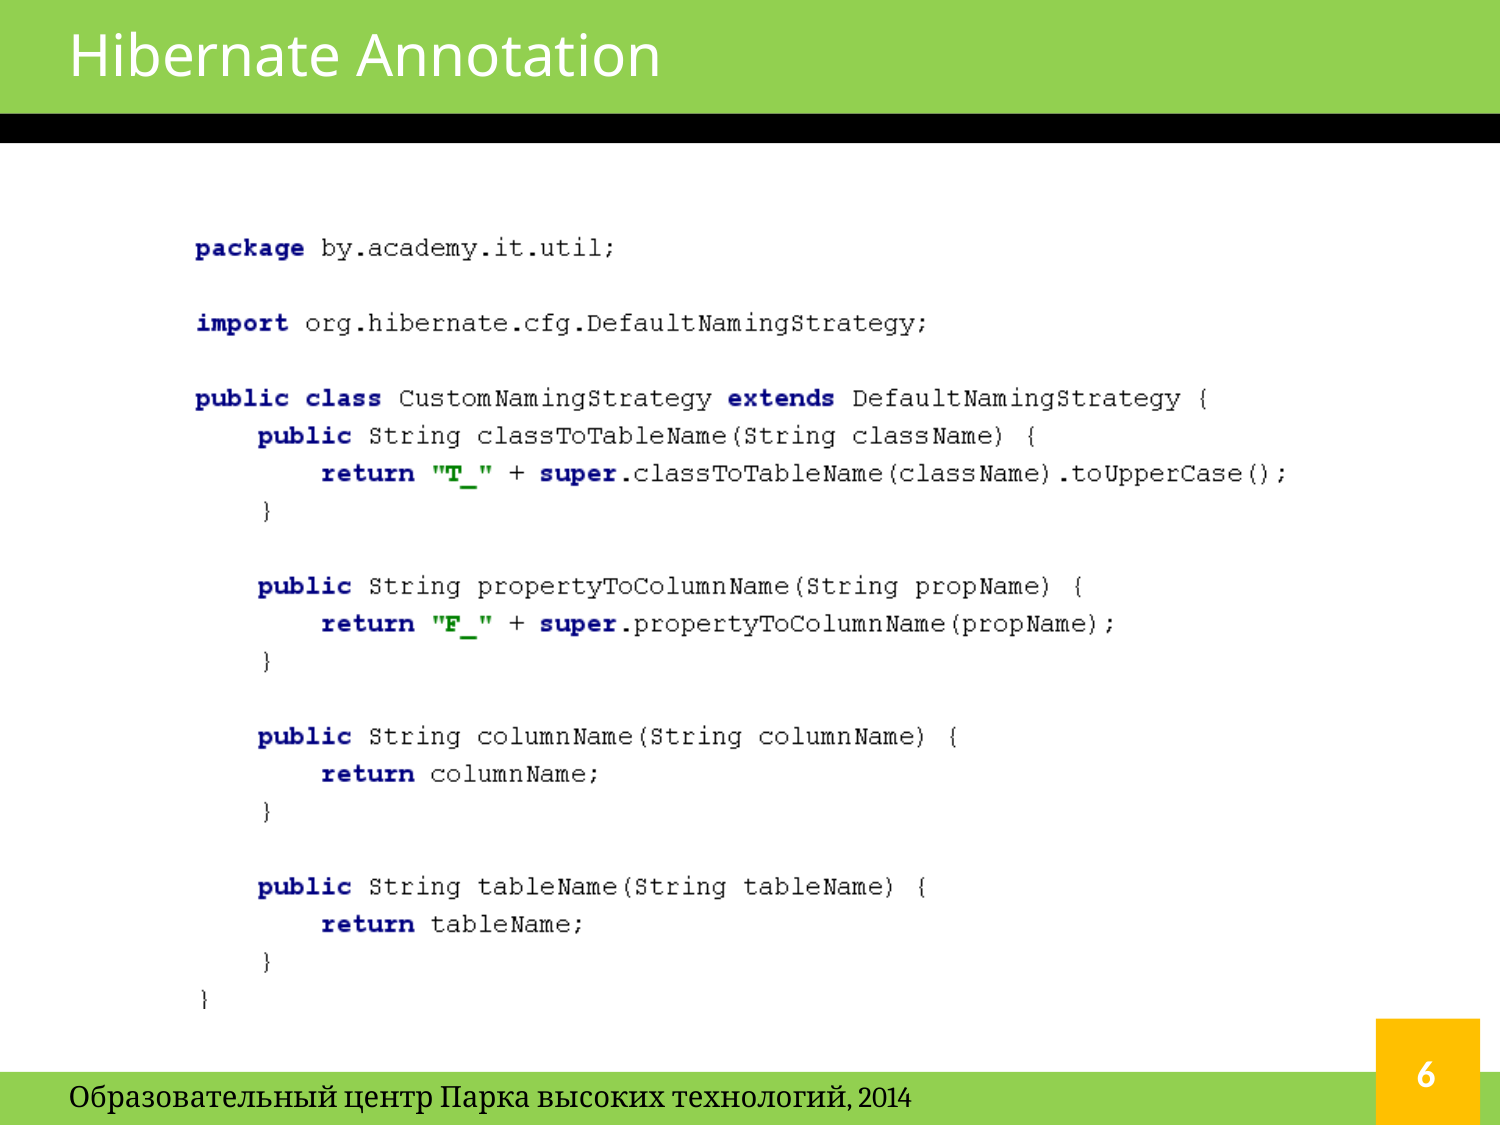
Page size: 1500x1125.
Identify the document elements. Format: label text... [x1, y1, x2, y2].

picture [170, 231, 1316, 1009]
slide_number 6 [1373, 1042, 1480, 1103]
title Hibernate Annotation [53, 7, 1404, 100]
